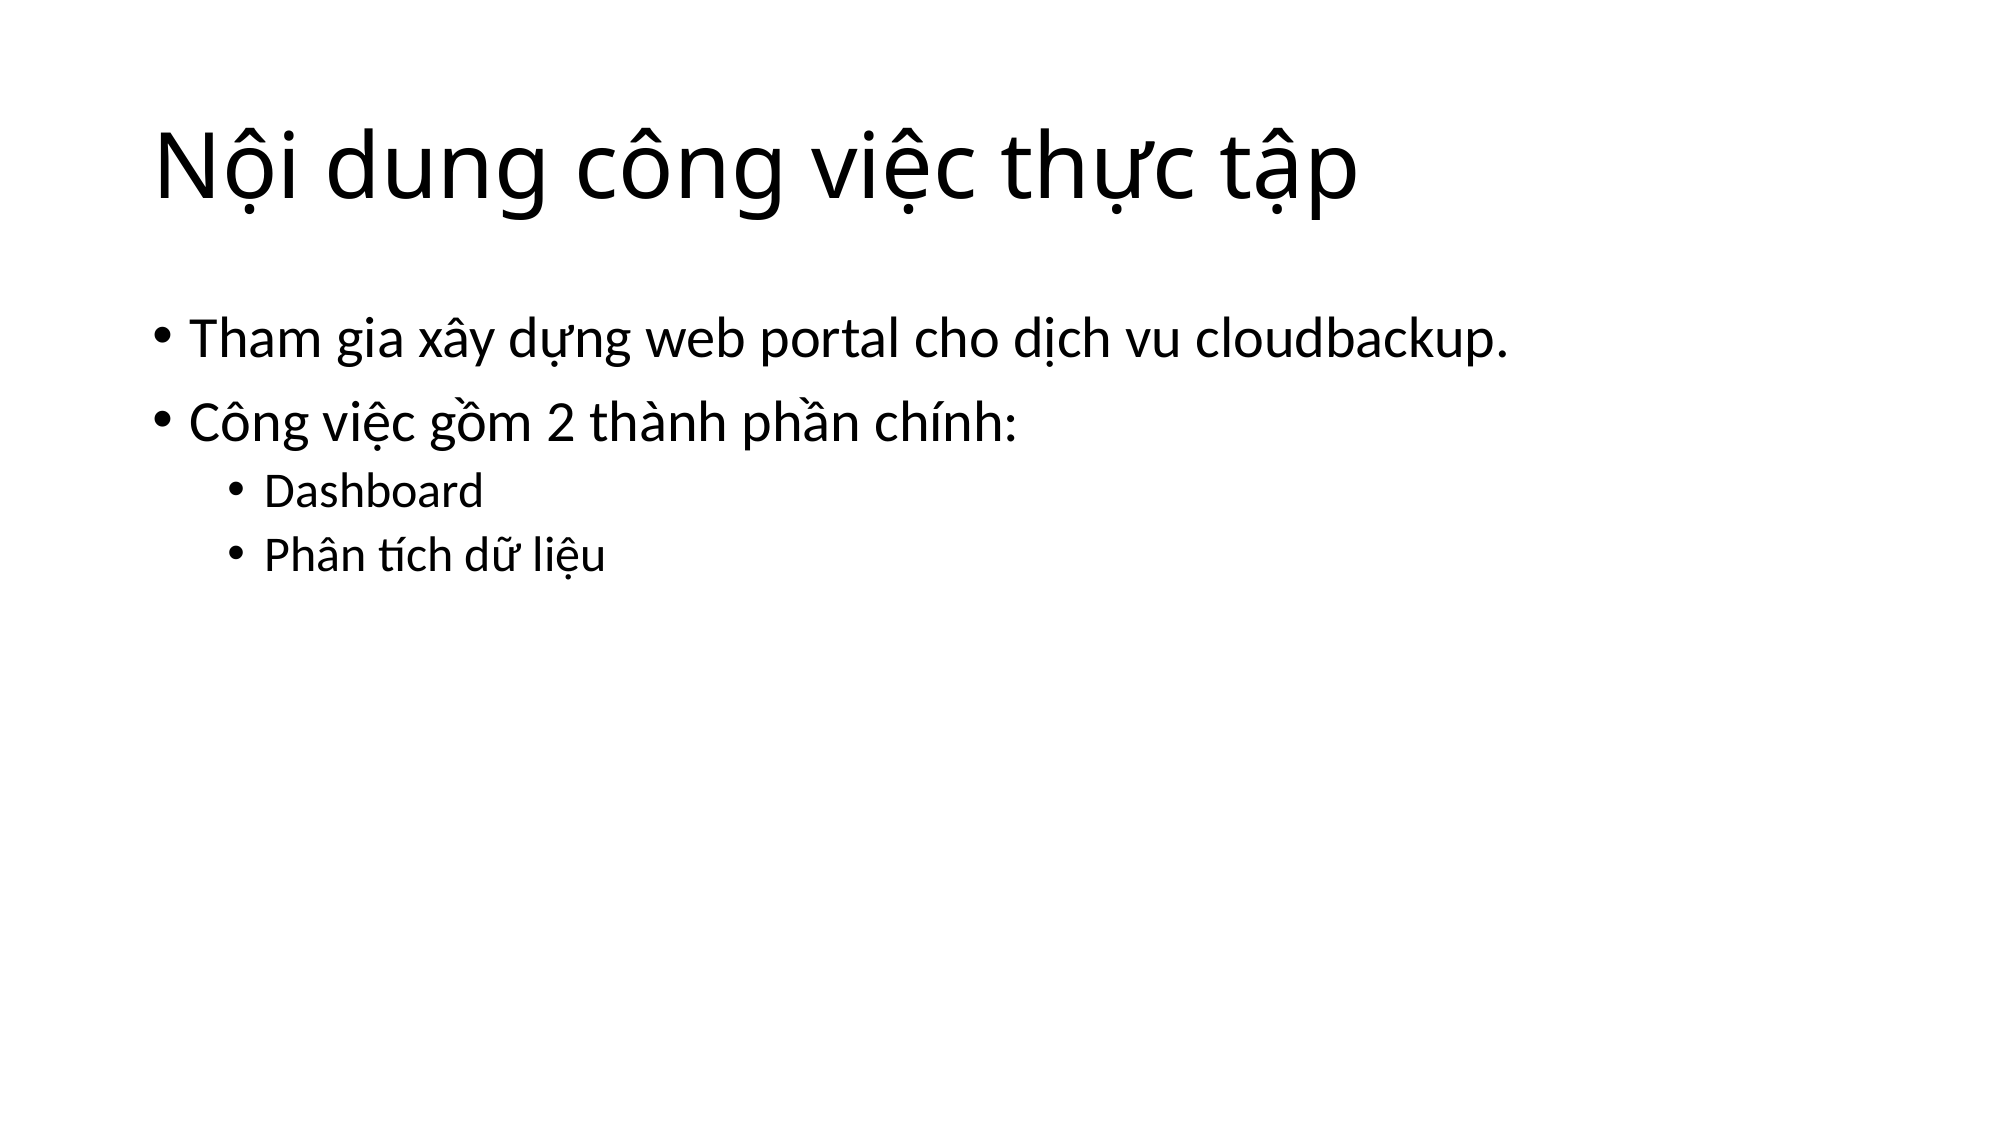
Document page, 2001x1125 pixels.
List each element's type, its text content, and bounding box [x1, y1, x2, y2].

list Tham gia xây dựng web portal cho dịch vu cloudbackup. Công việc gồm 2 thành phần chính: Dashboard Phân tích dữ liệu [137, 299, 1863, 1014]
title Nội dung công việc thực tập [137, 59, 1863, 278]
